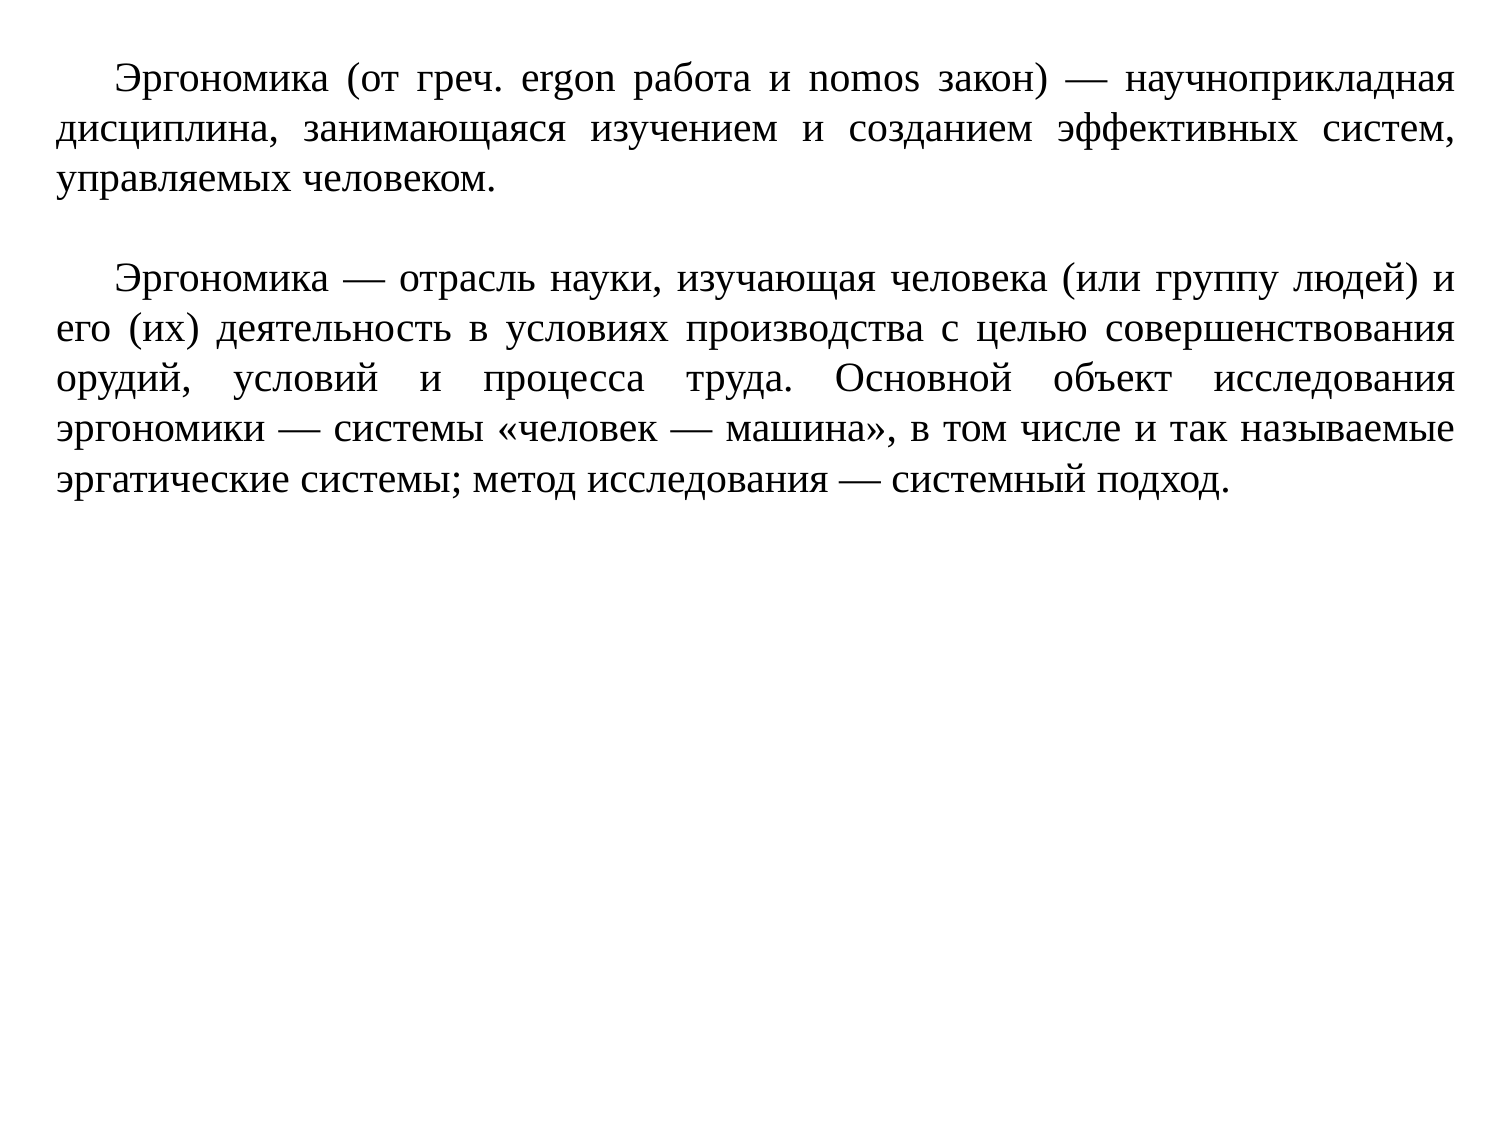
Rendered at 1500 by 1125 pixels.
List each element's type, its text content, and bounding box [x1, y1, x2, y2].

text_box Эргономика (от греч. ergon работа и nomos закон) — научноприкладная дисциплина, занимающаяся изучением и созданием эффективных систем, управляемых человеком. Эргономика — отрасль науки, изучающая человека (или группу людей) и его (их) деятельность в условиях производства с целью совершенствования орудий, условий и процесса труда. Основной объект исследования эргономики — системы «человек — машина», в том числе и так называемые эргатические системы; метод исследования — системный подход. [41, 42, 1471, 508]
